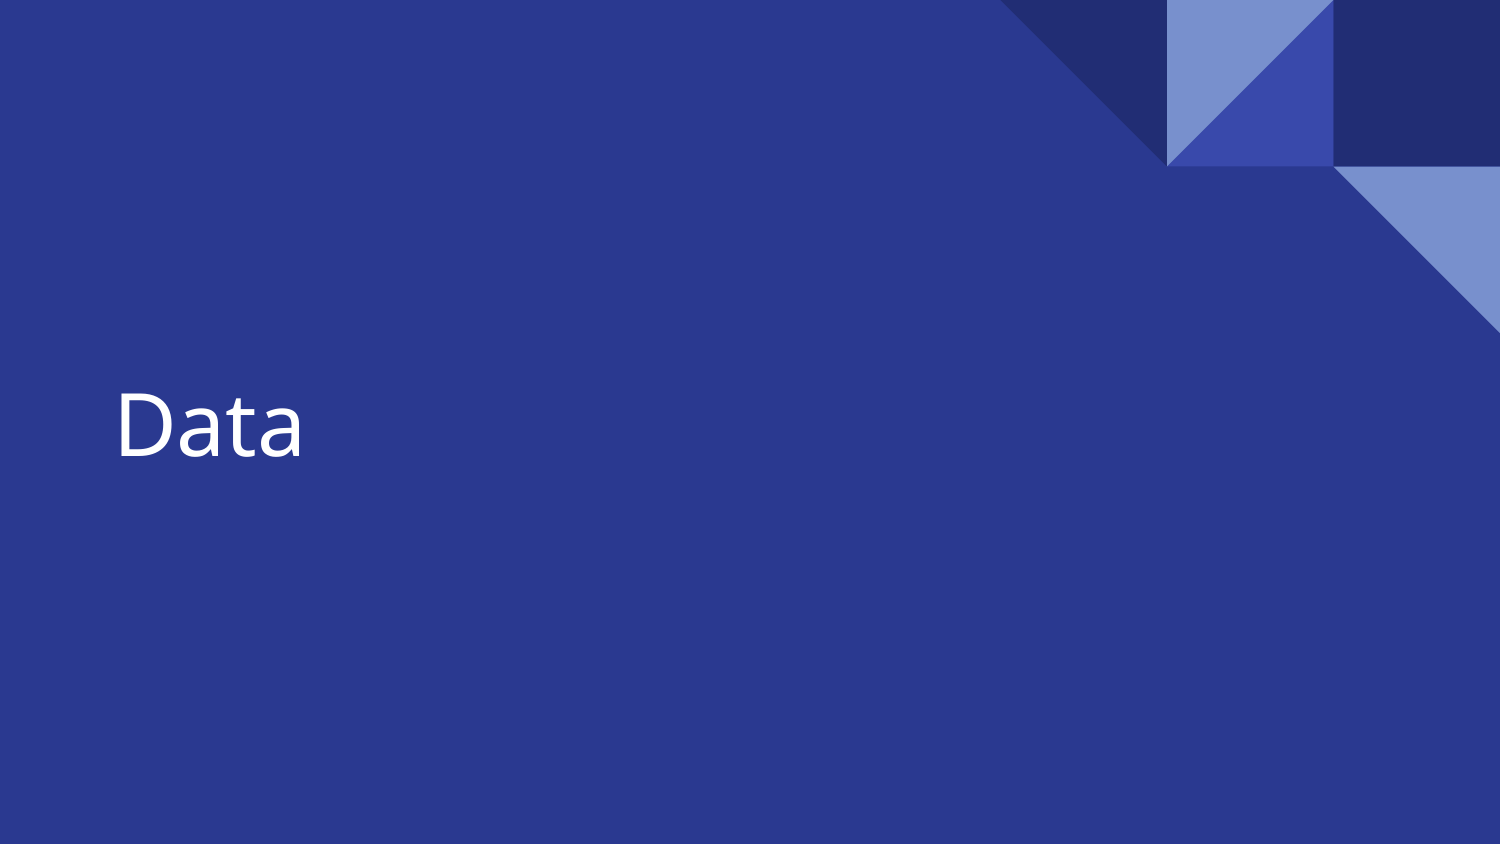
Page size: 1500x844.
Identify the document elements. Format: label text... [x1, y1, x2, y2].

title Data [98, 353, 1447, 491]
